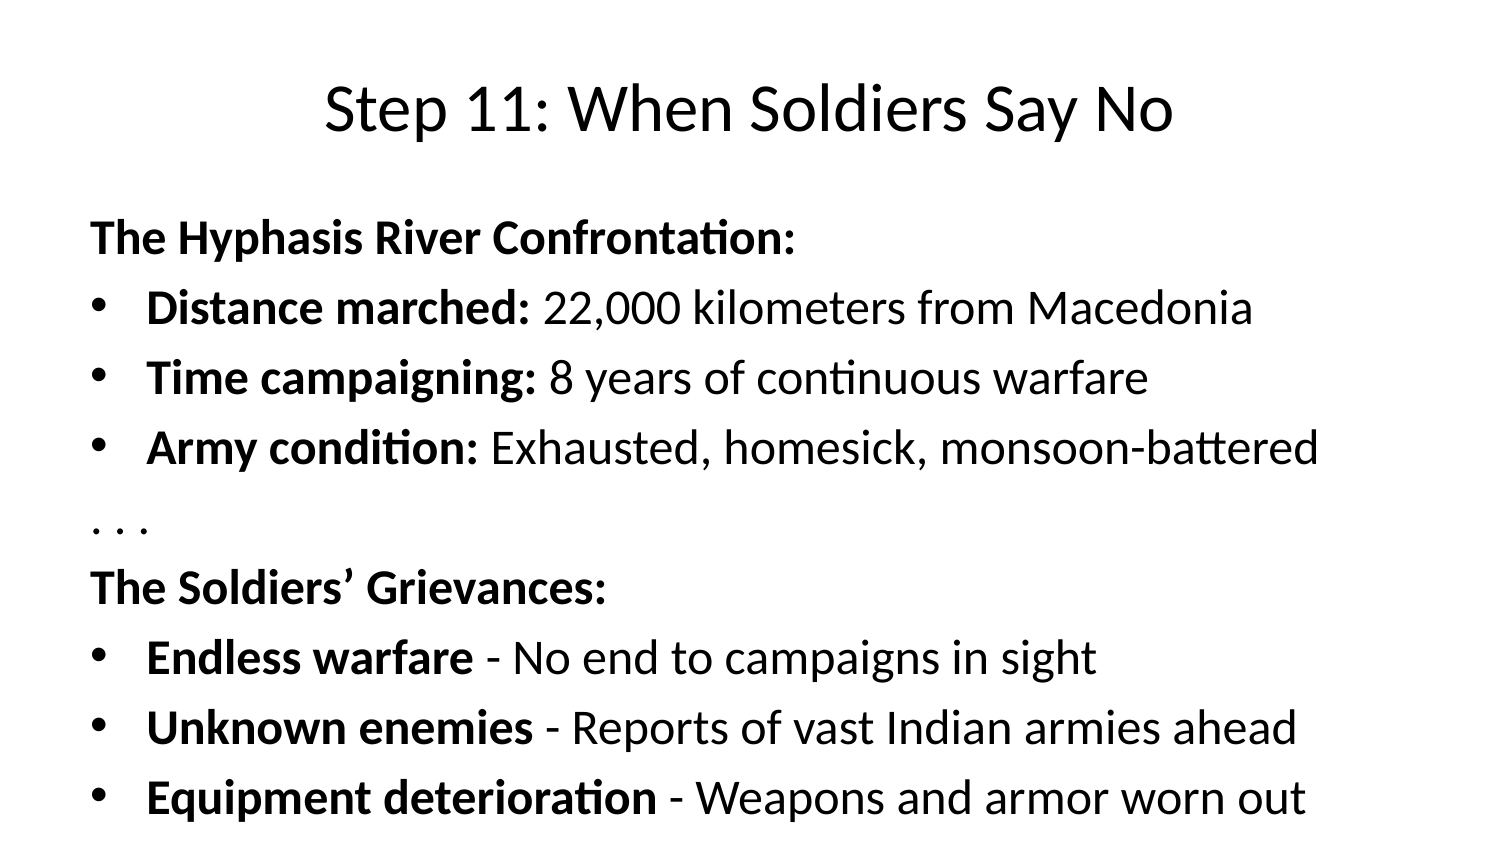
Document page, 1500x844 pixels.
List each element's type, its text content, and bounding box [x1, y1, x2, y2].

title Step 11: When Soldiers Say No [75, 33, 1425, 175]
list The Hyphasis River Confrontation: Distance marched: 22,000 kilometers from Macedonia Time campaigning: 8 years of continuous warfare Army condition: Exhausted, homesick, monsoon-battered . . . The Soldiers’ Grievances: Endless warfare - No end to campaigns in sight Unknown enemies - Reports of vast Indian armies ahead Equipment deterioration - Weapons and armor worn out Casualties - Many original companions dead or disabled . . . The Army’s Response: Coenus speaks - Senior general voices army’s position Unanimous refusal - No soldier will cross river Silent protest - Men simply will not move forward [75, 196, 1425, 754]
